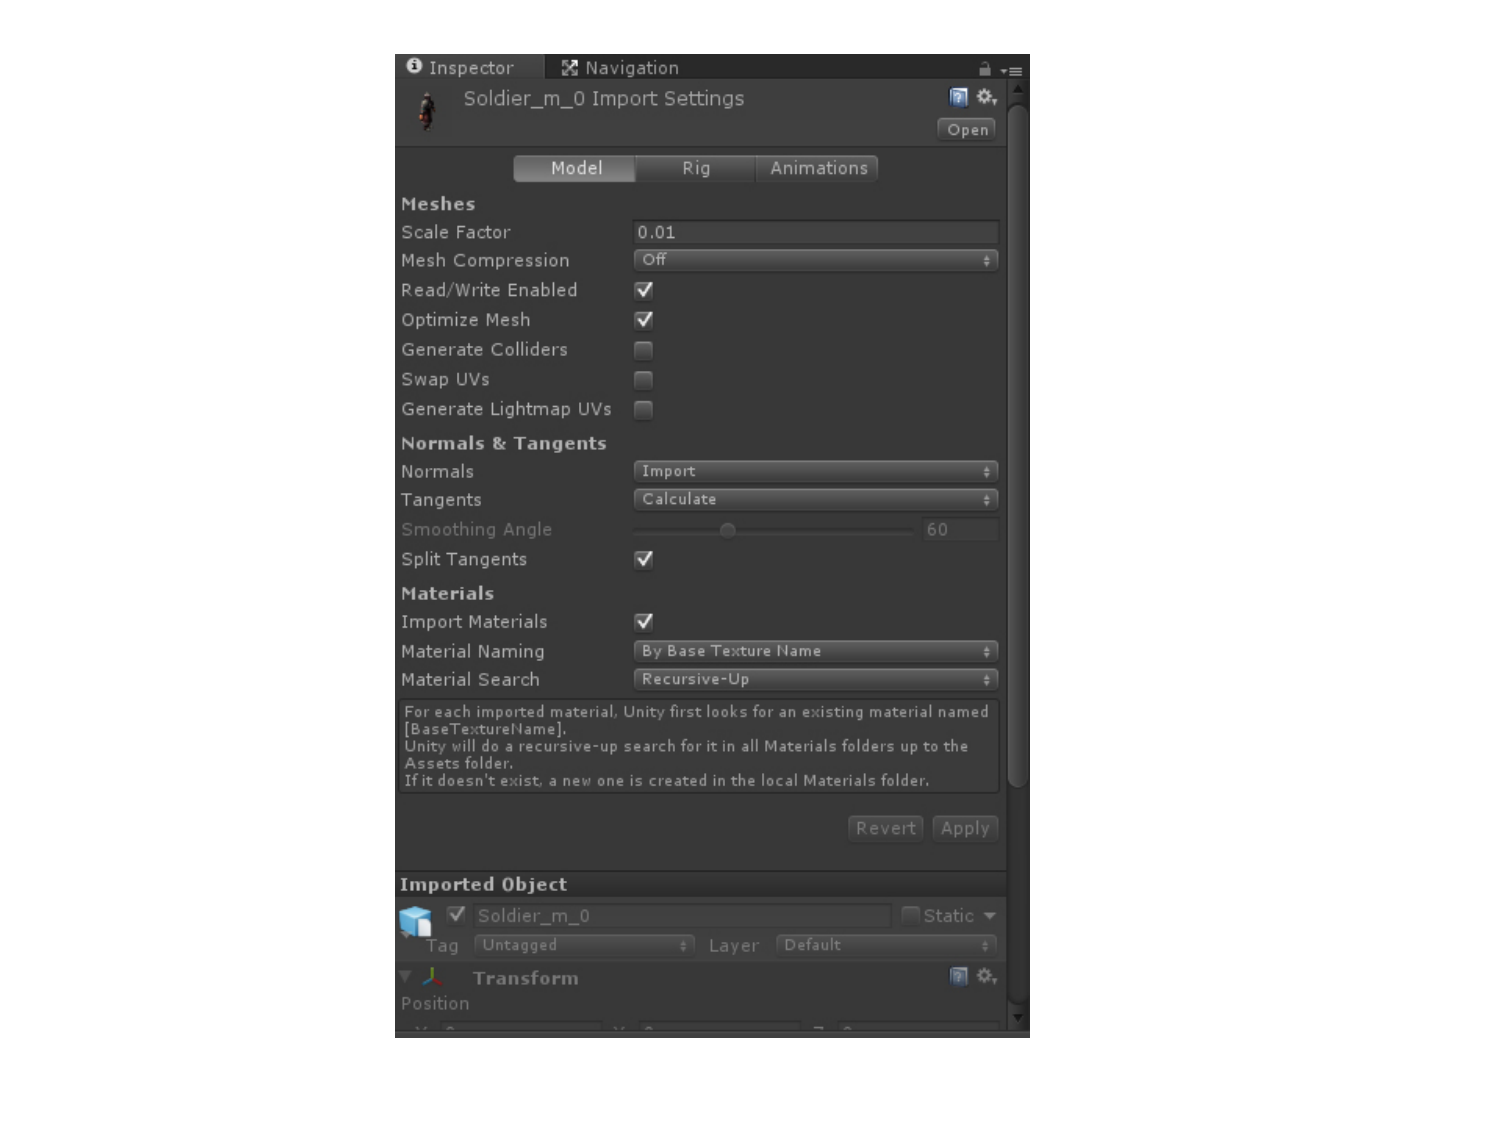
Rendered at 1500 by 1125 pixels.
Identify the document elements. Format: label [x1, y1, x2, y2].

picture [395, 54, 1031, 1038]
